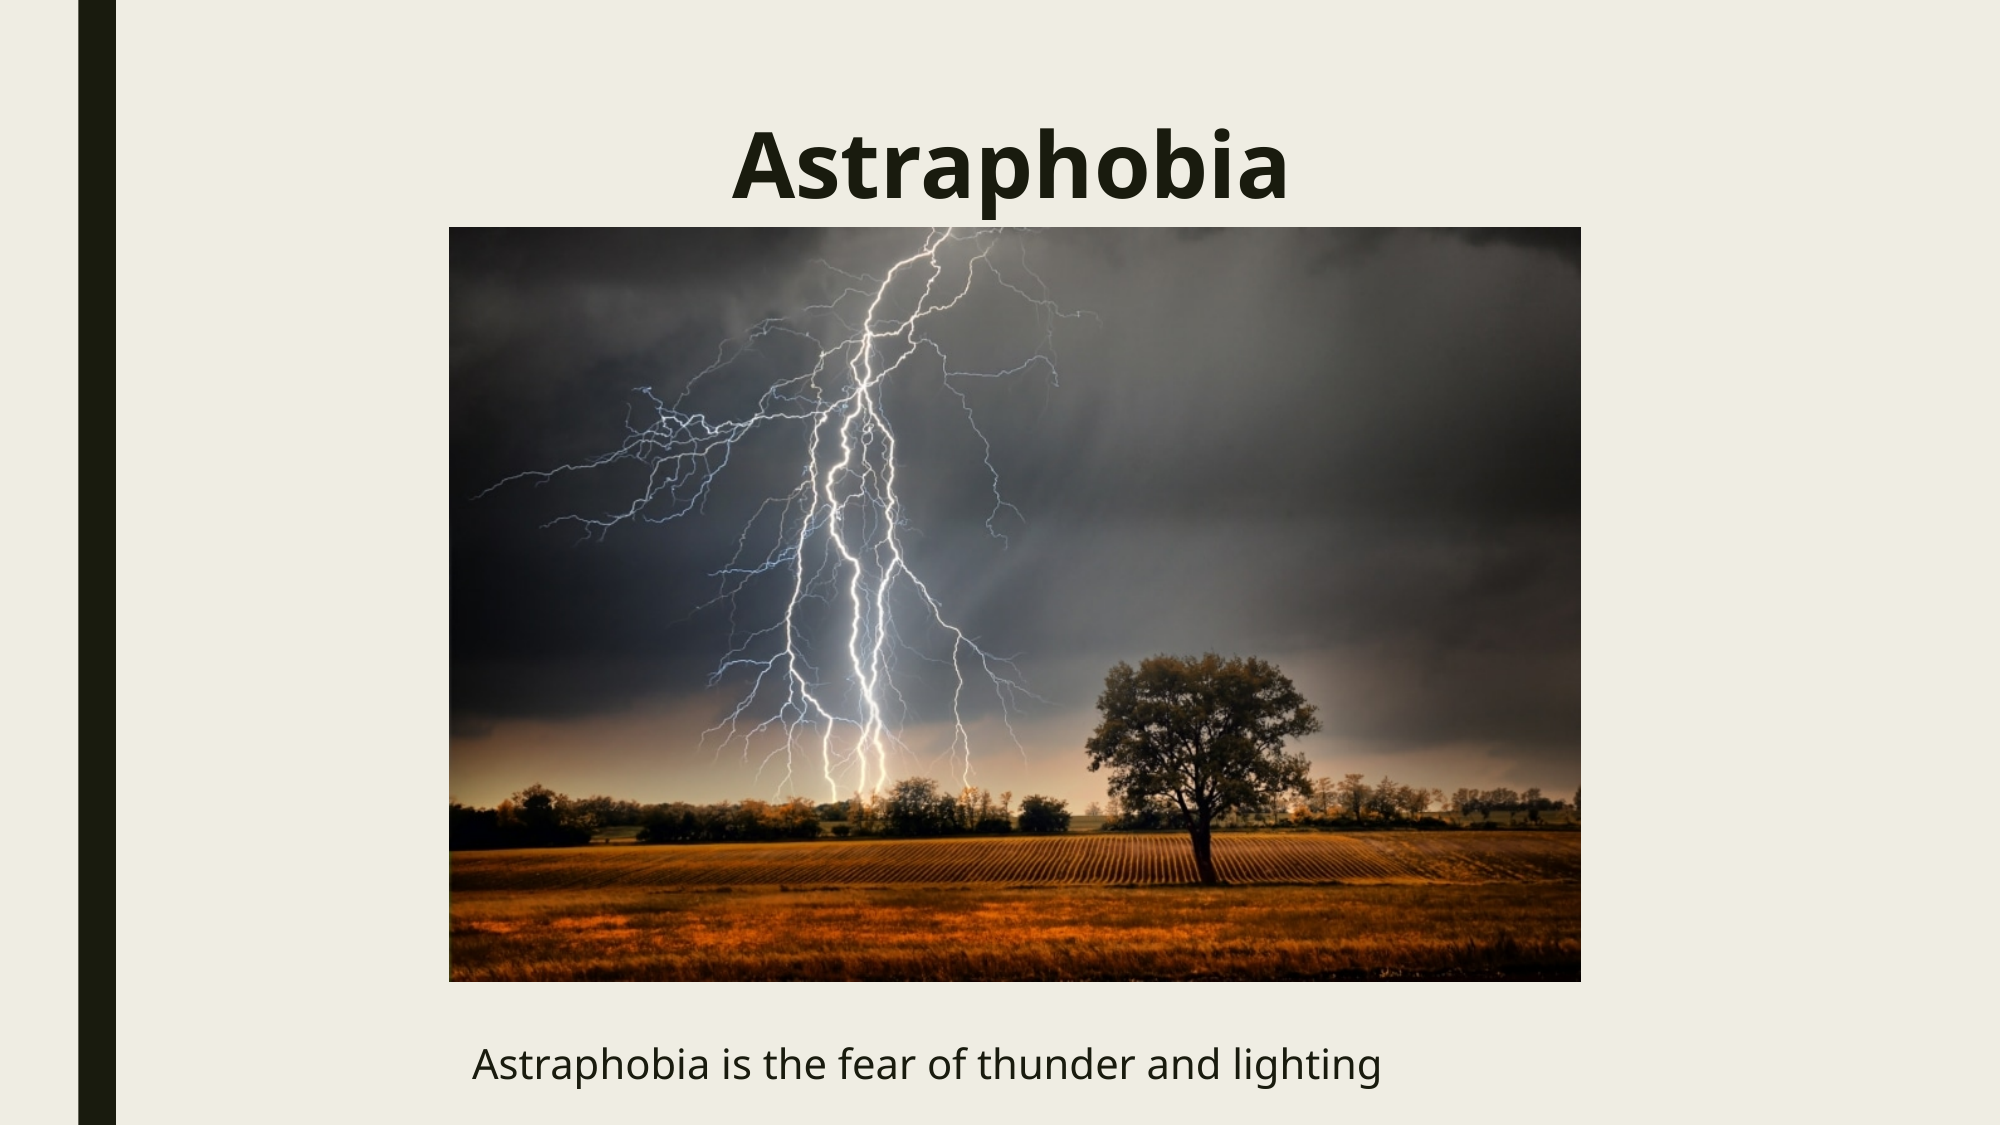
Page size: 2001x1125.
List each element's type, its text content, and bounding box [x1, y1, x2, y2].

title Astraphobia [225, 112, 1800, 357]
list Astraphobia is the fear of thunder and lighting [371, 1034, 2000, 1125]
picture [449, 227, 1581, 982]
